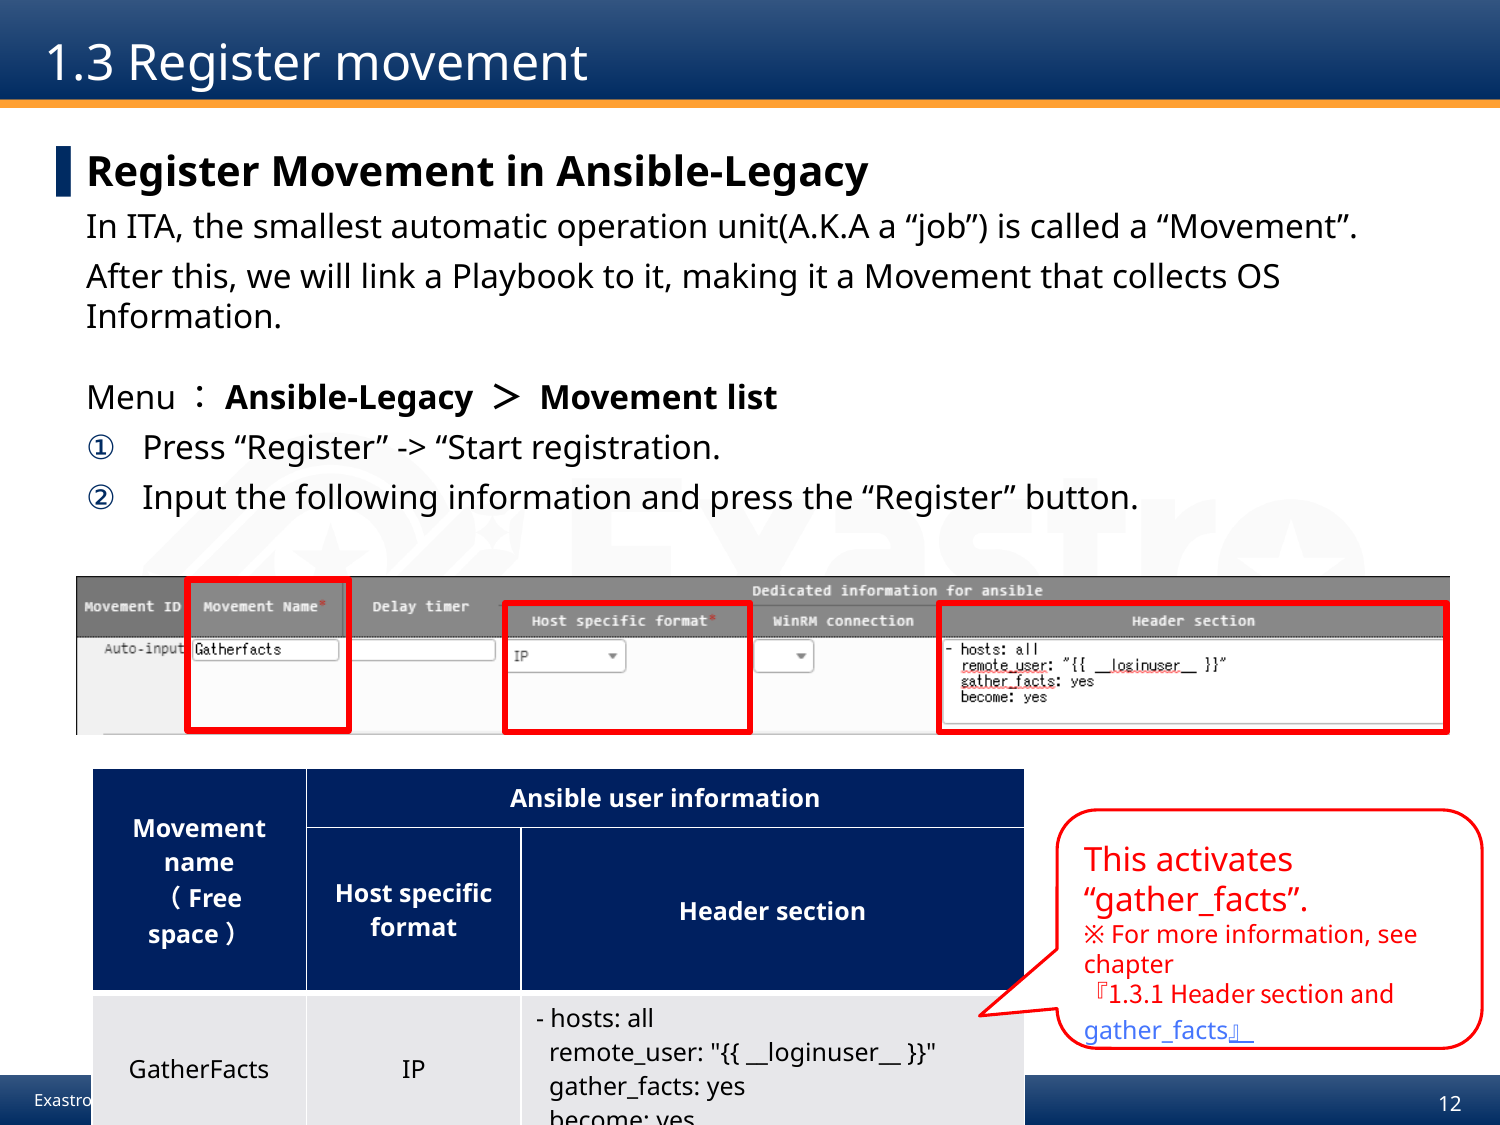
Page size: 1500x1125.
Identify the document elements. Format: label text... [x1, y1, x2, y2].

picture [76, 576, 1451, 735]
text_box [979, 809, 1478, 1036]
picture [1025, 1059, 1500, 1125]
table_cell IP [307, 996, 520, 1125]
table_cell GatherFacts [93, 996, 306, 1125]
table_cell Host specific format [307, 828, 520, 990]
table_header Movement name （Free space） [93, 769, 306, 990]
text_box This activates “gather_facts”. ※ For more information, see chapter『1.3.1 Header section and gather_facts』 [1068, 831, 1500, 1059]
title 1.3 Register movement [29, 18, 1471, 96]
list Register Movement in Ansible-Legacy In ITA, the smallest automatic operation unit(A.K.A a “job”) is called a “Movement”. After this, we will link a Playbook to it, making it a Movement that collects OS Information. Menu：Ansible-Legacy ＞ Movement list Press “Register” -> “Start registration. Input the following information and press the “Register” button. [41, 137, 1459, 1071]
table_cell - hosts: all remote_user: "{{ __loginuser__ }}" gather_facts: yes become: yes [522, 996, 1024, 1125]
table_cell Header section [522, 828, 1024, 990]
picture [0, 0, 1500, 1125]
table_header Ansible user information [307, 769, 1024, 827]
